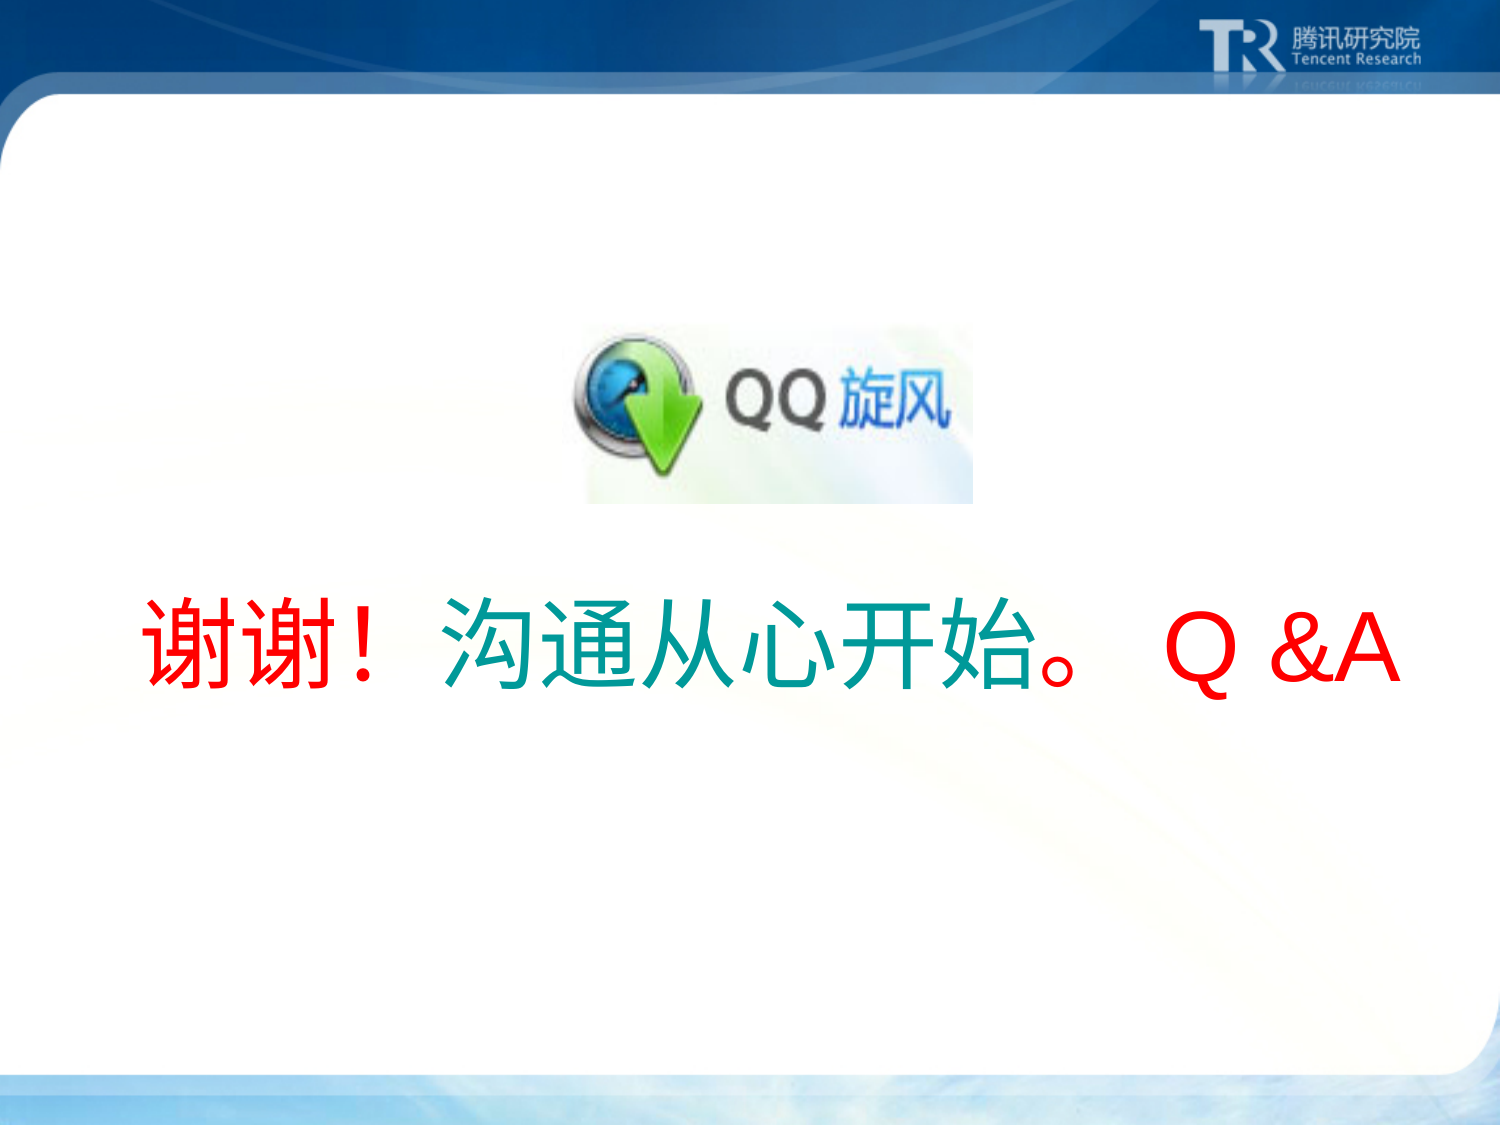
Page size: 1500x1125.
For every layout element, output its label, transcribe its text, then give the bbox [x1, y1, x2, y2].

text_box 谢谢！沟通从心开始。Q &A [124, 574, 1417, 709]
picture [0, 0, 1500, 1125]
